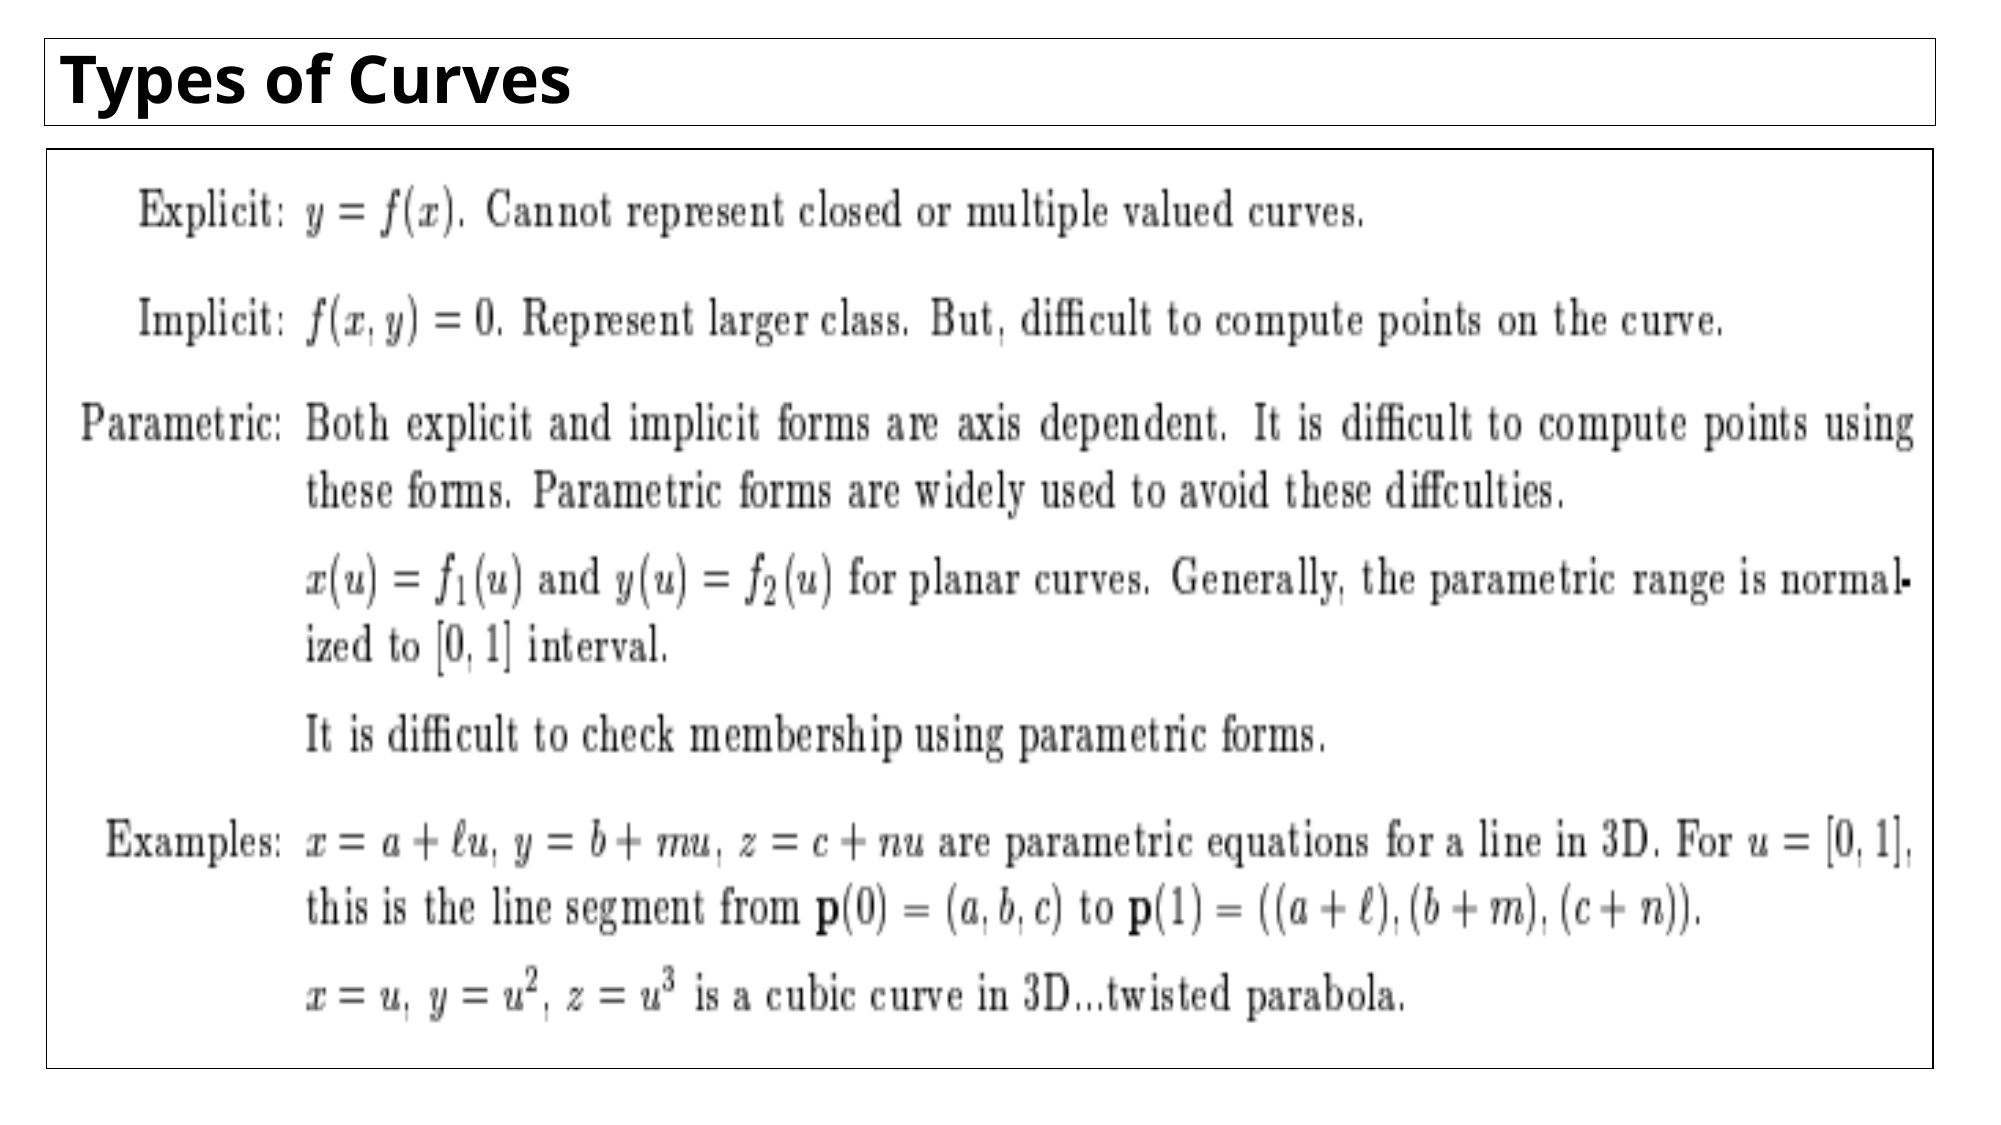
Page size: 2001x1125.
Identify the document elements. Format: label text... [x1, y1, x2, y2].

title Types of Curves [44, 38, 1936, 126]
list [46, 149, 1933, 1068]
